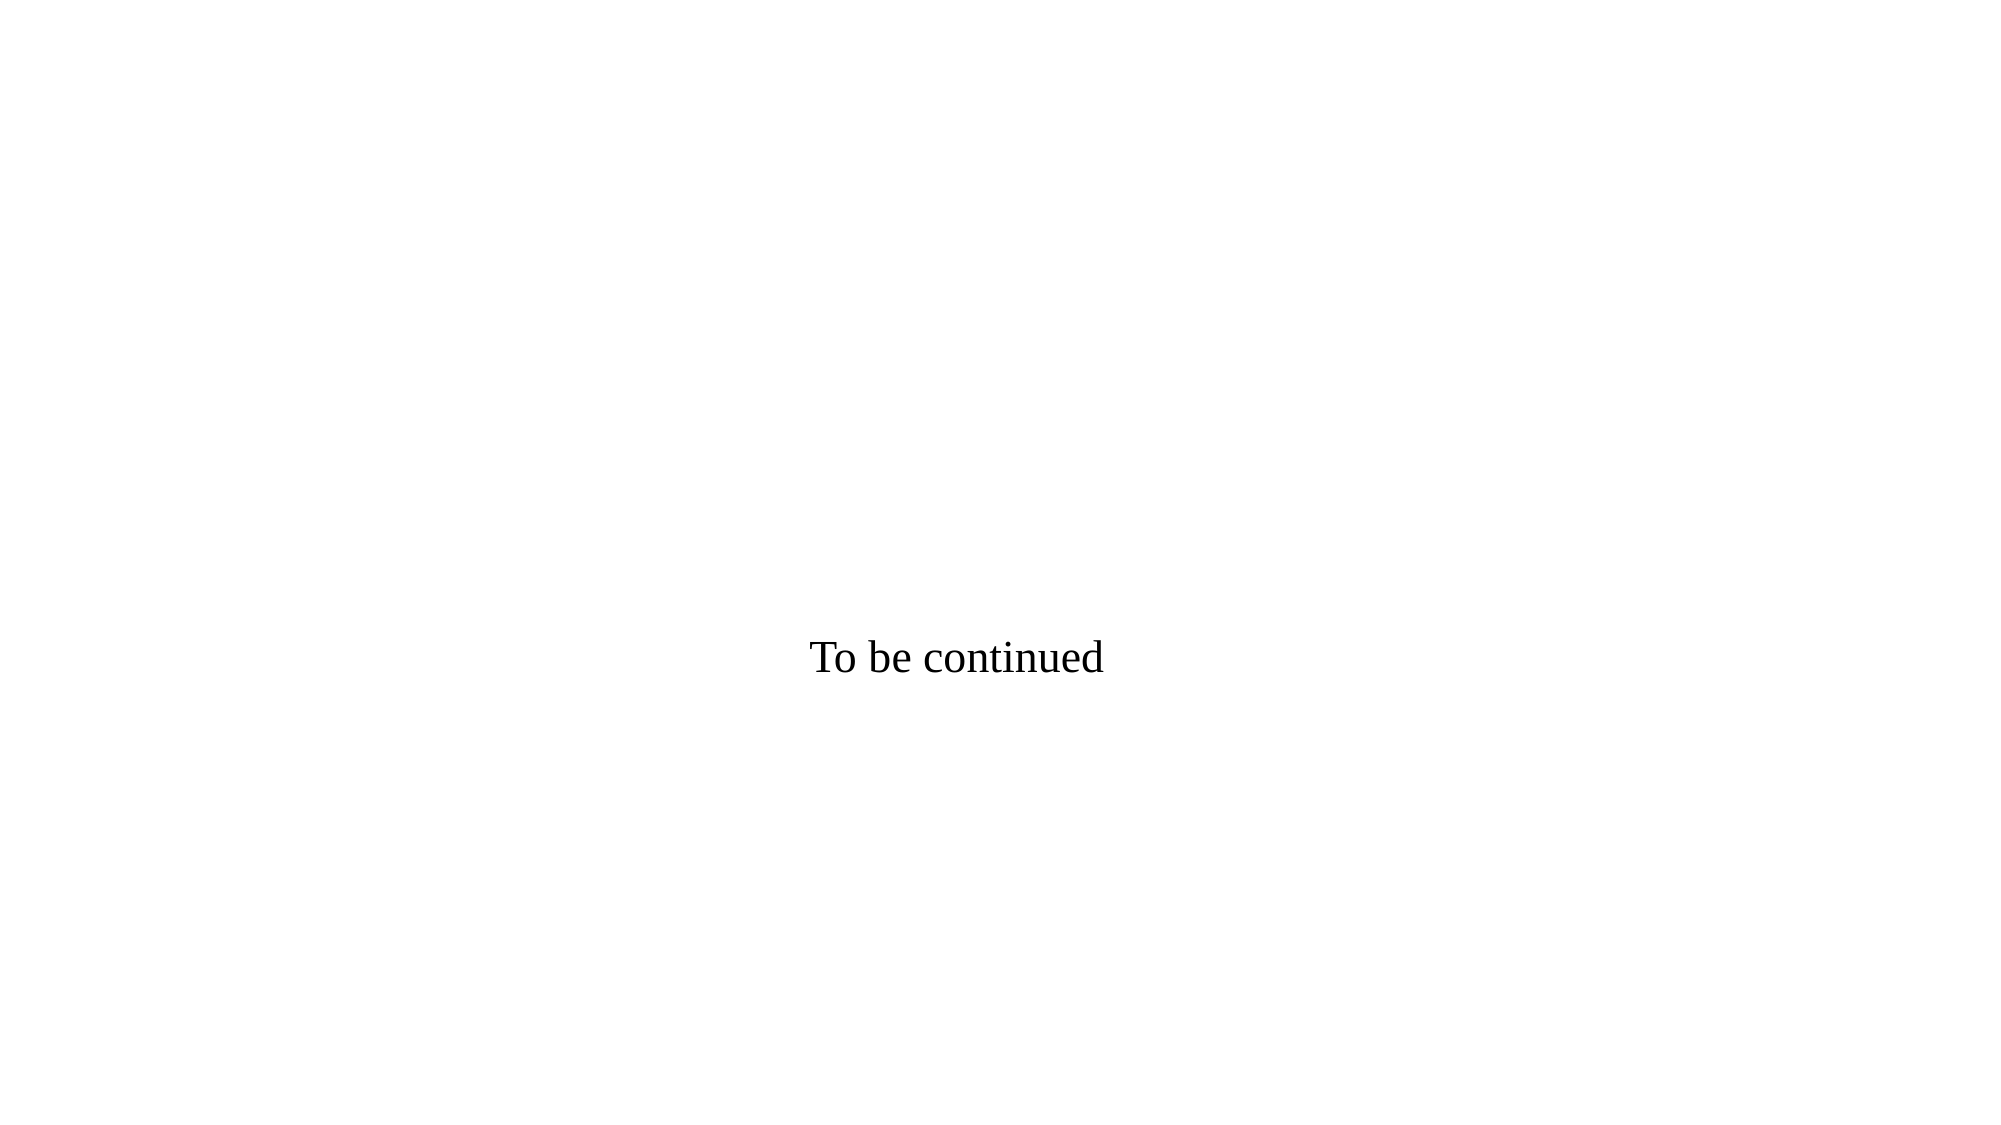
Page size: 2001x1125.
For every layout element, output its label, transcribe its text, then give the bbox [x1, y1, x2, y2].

text_box To be continued [456, 591, 1457, 690]
